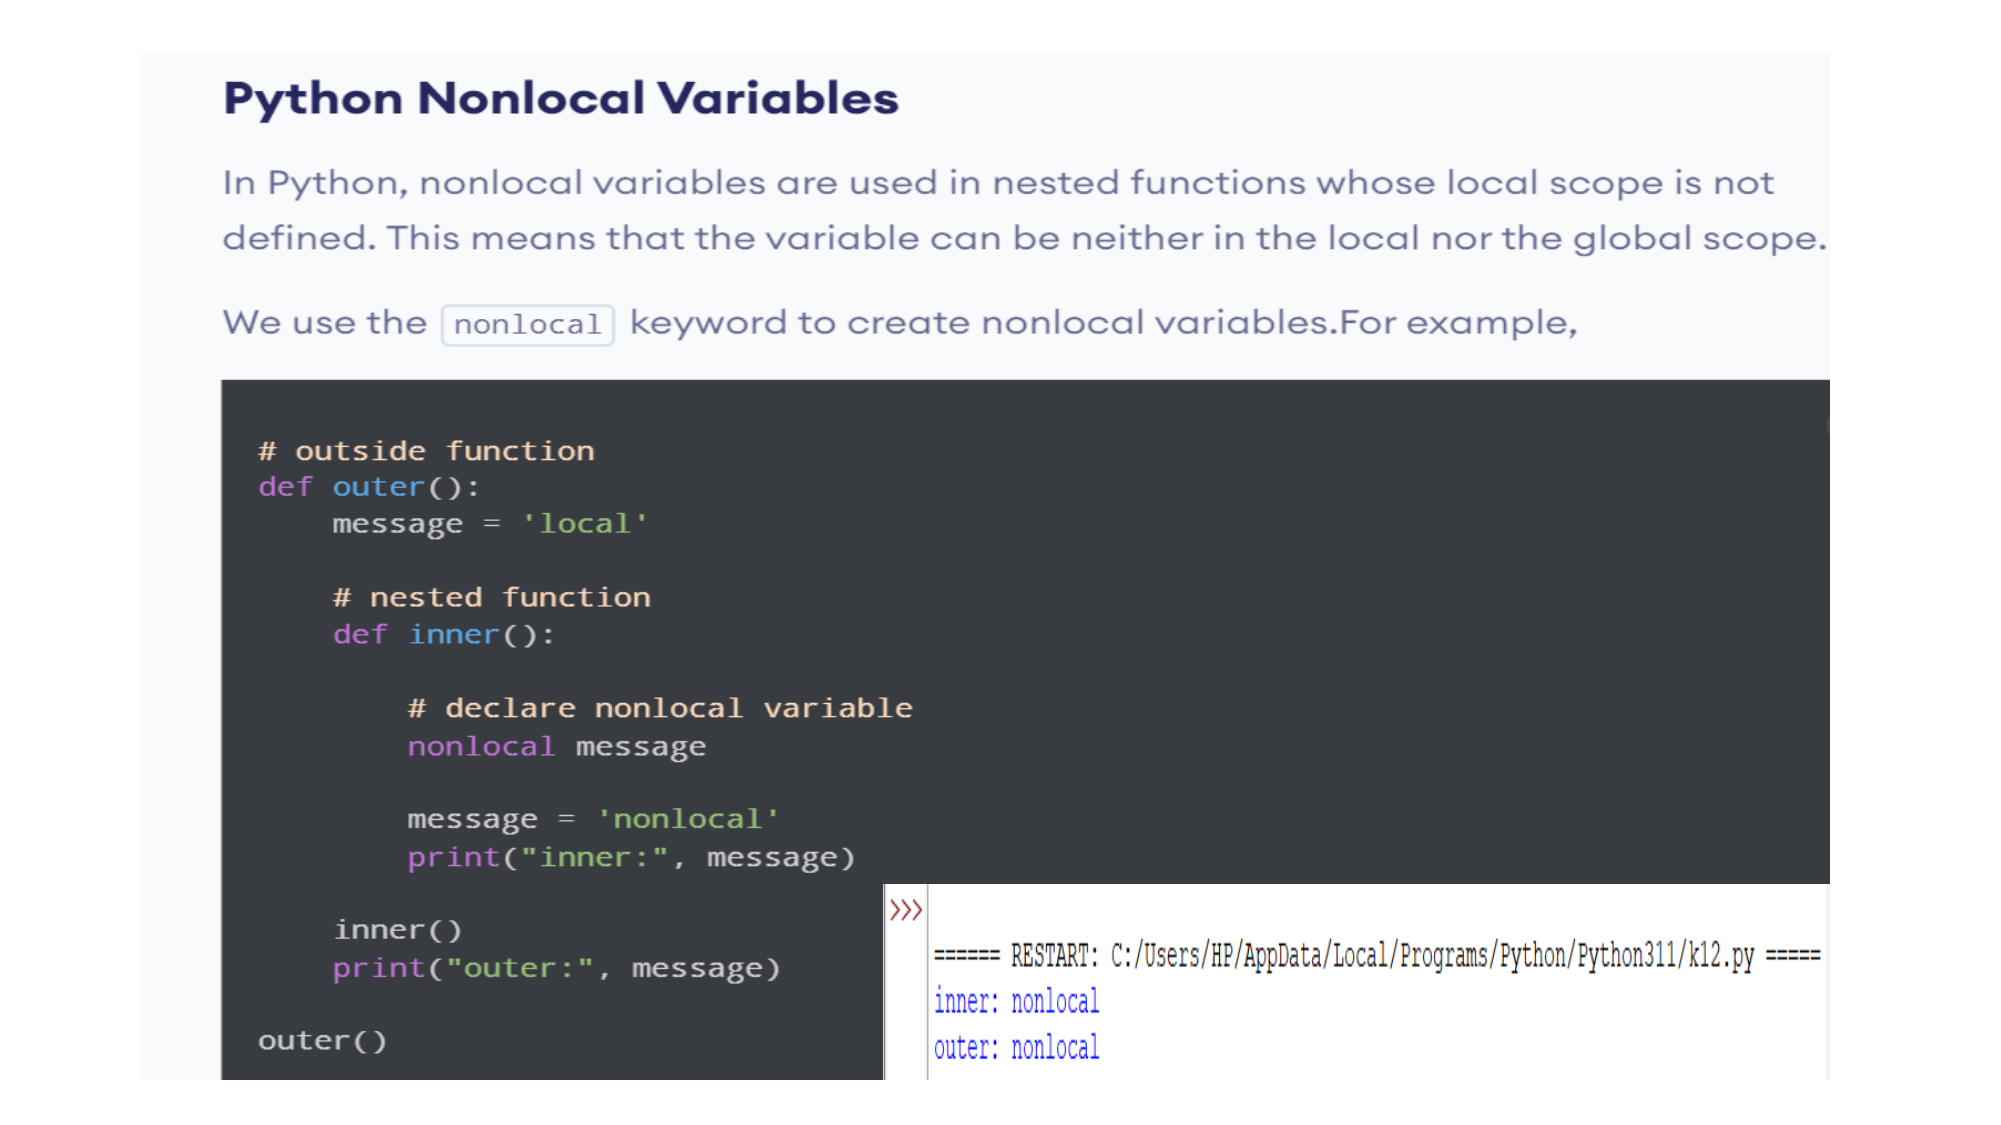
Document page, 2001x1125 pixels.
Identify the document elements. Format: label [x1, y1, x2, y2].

picture [140, 53, 1830, 1080]
